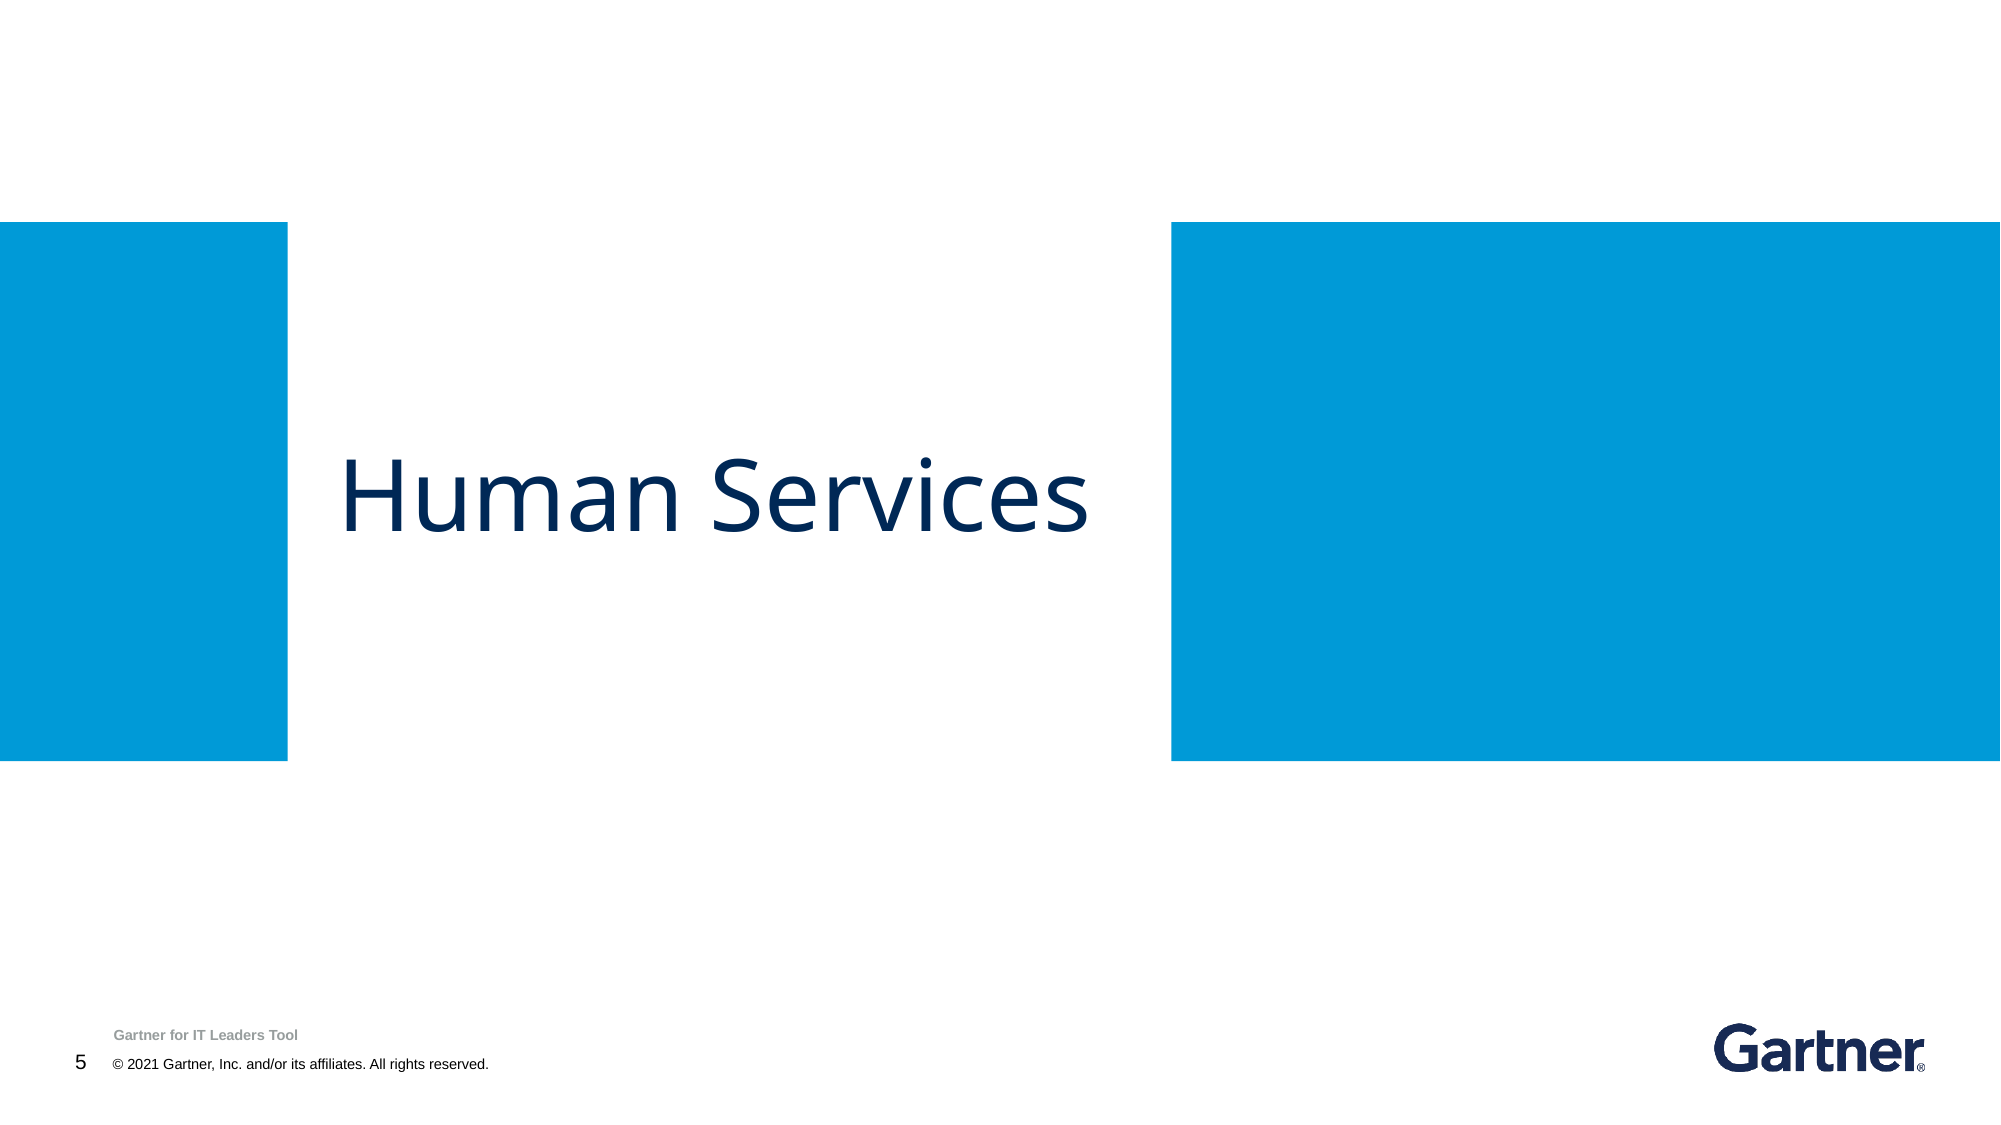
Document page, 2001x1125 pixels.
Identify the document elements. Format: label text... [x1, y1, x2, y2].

picture [1714, 1023, 1925, 1072]
title Human Services [337, 250, 1143, 733]
